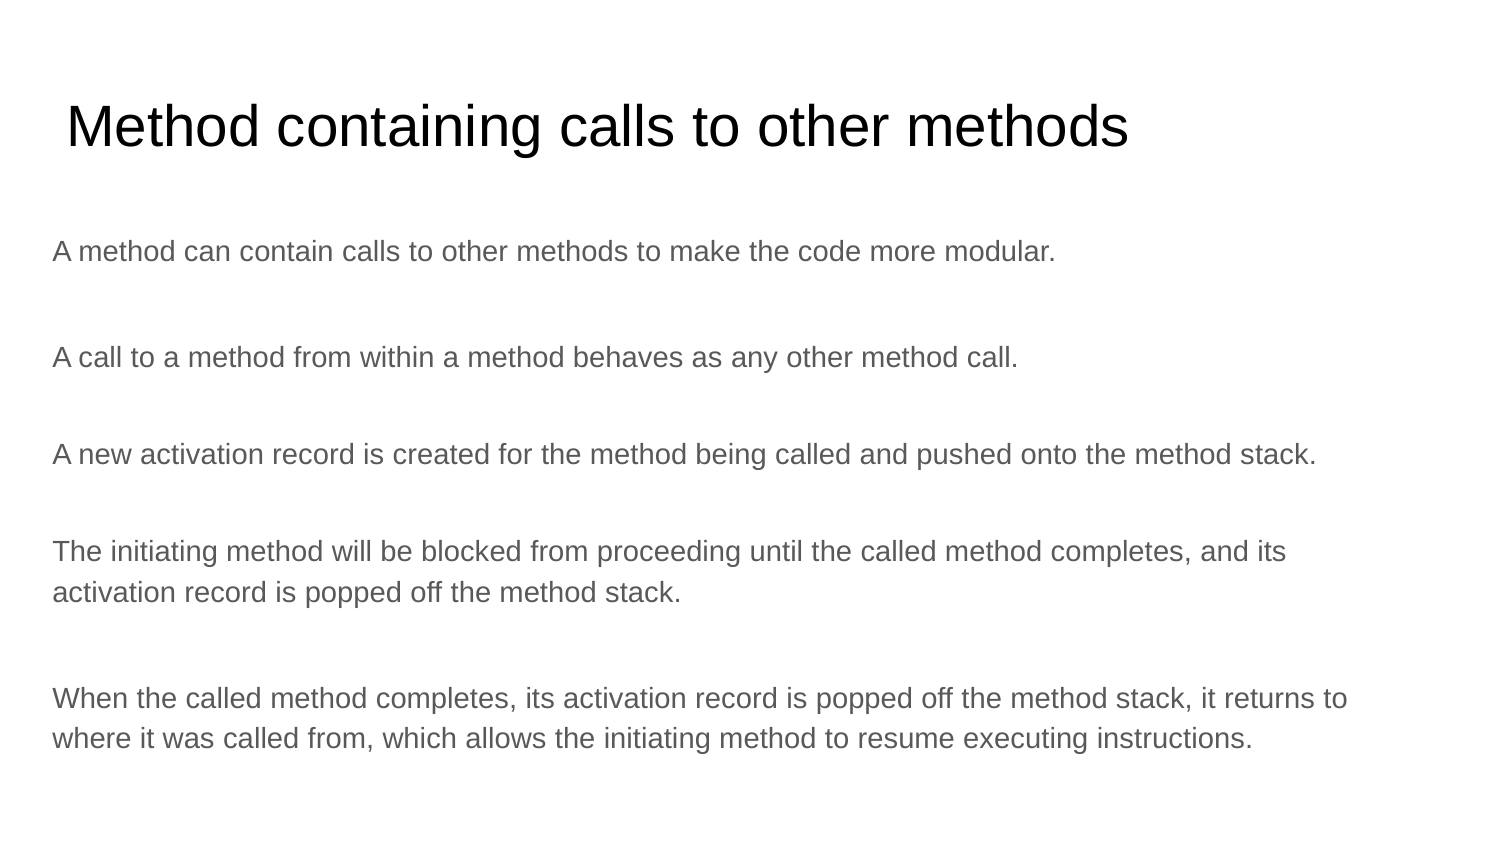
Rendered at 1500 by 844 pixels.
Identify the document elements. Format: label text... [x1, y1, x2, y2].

title Method containing calls to other methods [51, 72, 1449, 167]
list When the called method completes, its activation record is popped off the method stack, it returns to where it was called from, which allows the initiating method to resume executing instructions. [37, 659, 1435, 768]
list A method can contain calls to other methods to make the code more modular. [37, 211, 1435, 315]
list The initiating method will be blocked from proceeding until the called method completes, and its activation record is popped off the method stack. [37, 512, 1435, 656]
list A new activation record is created for the method being called and pushed onto the method stack. [37, 415, 1435, 510]
list A call to a method from within a method behaves as any other method call. [37, 318, 1435, 412]
